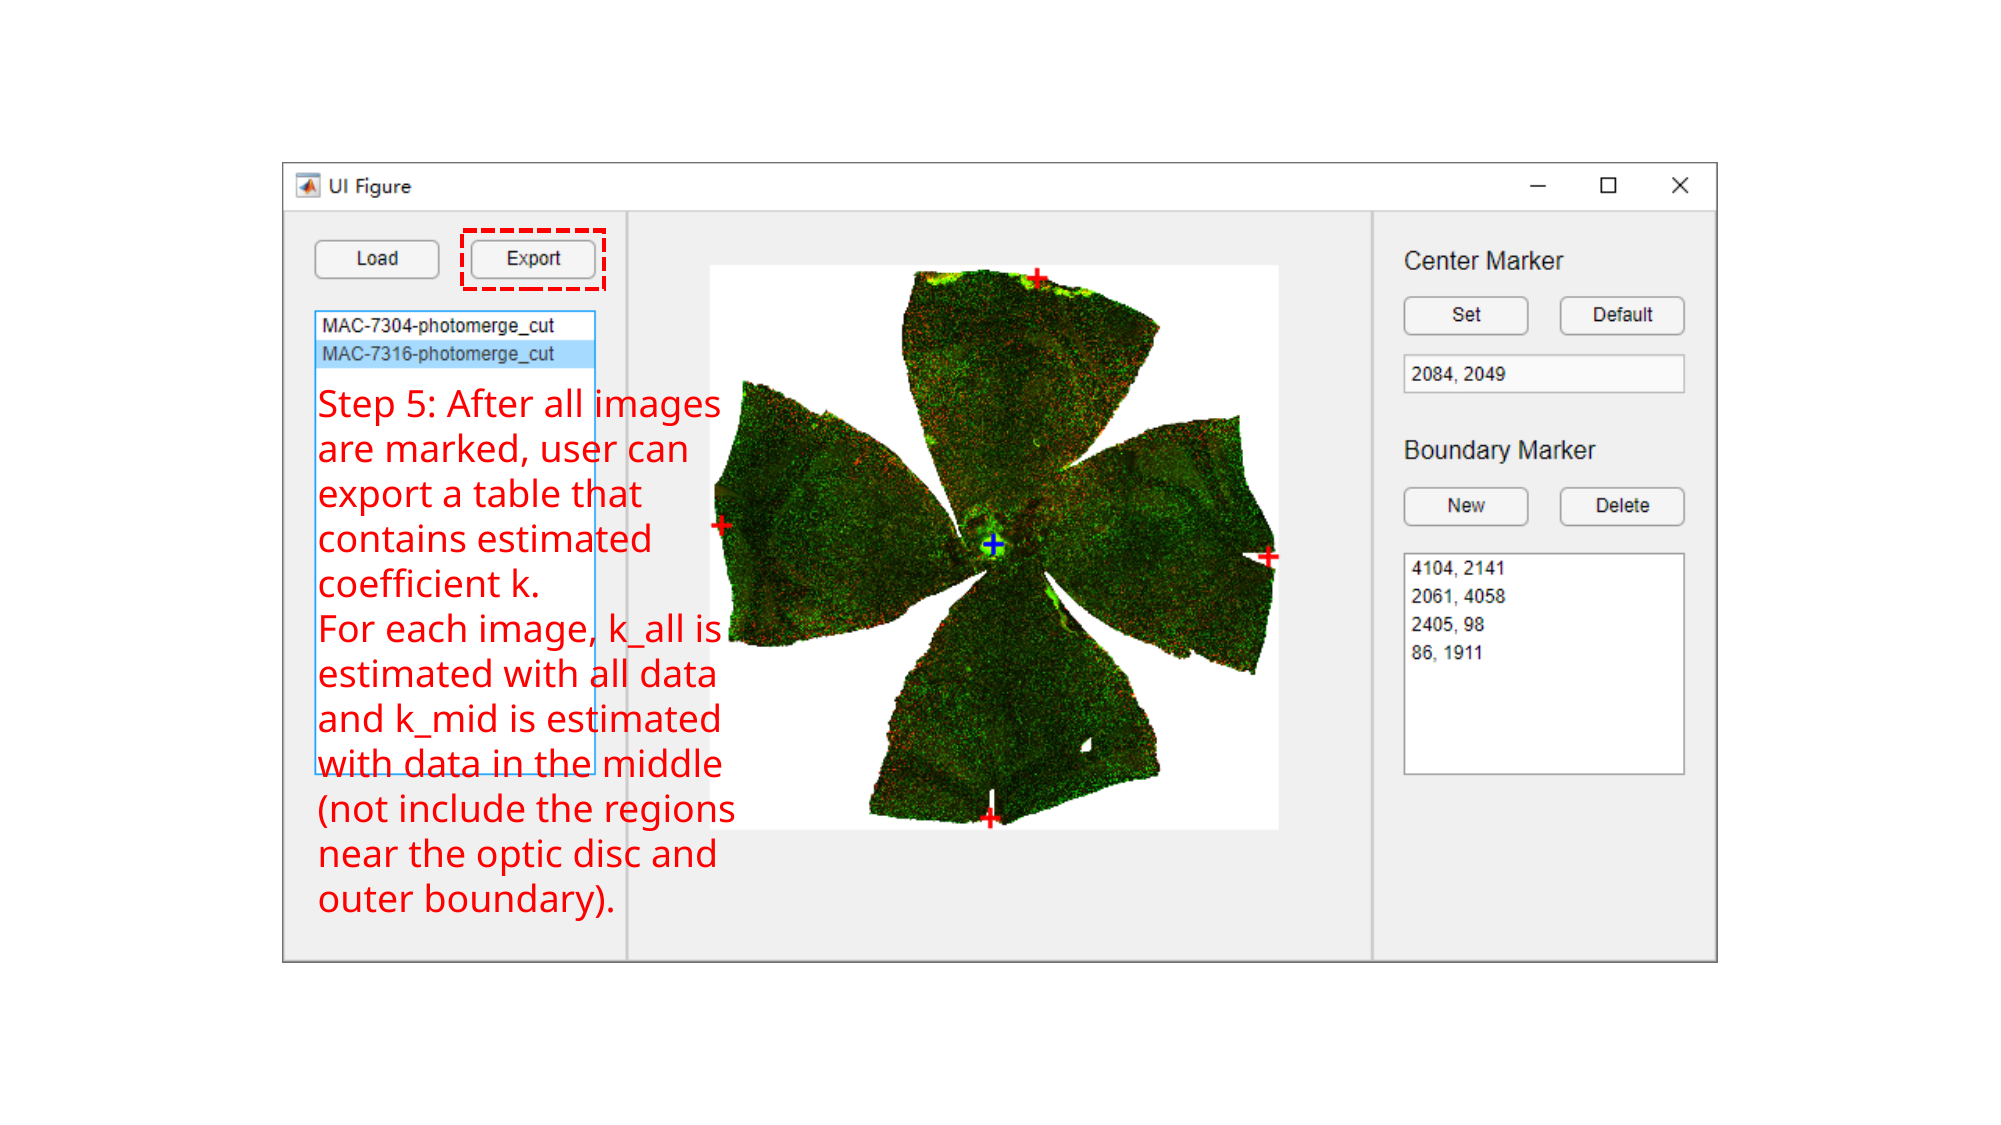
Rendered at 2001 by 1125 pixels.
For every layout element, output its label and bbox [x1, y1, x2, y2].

picture [282, 162, 1718, 963]
